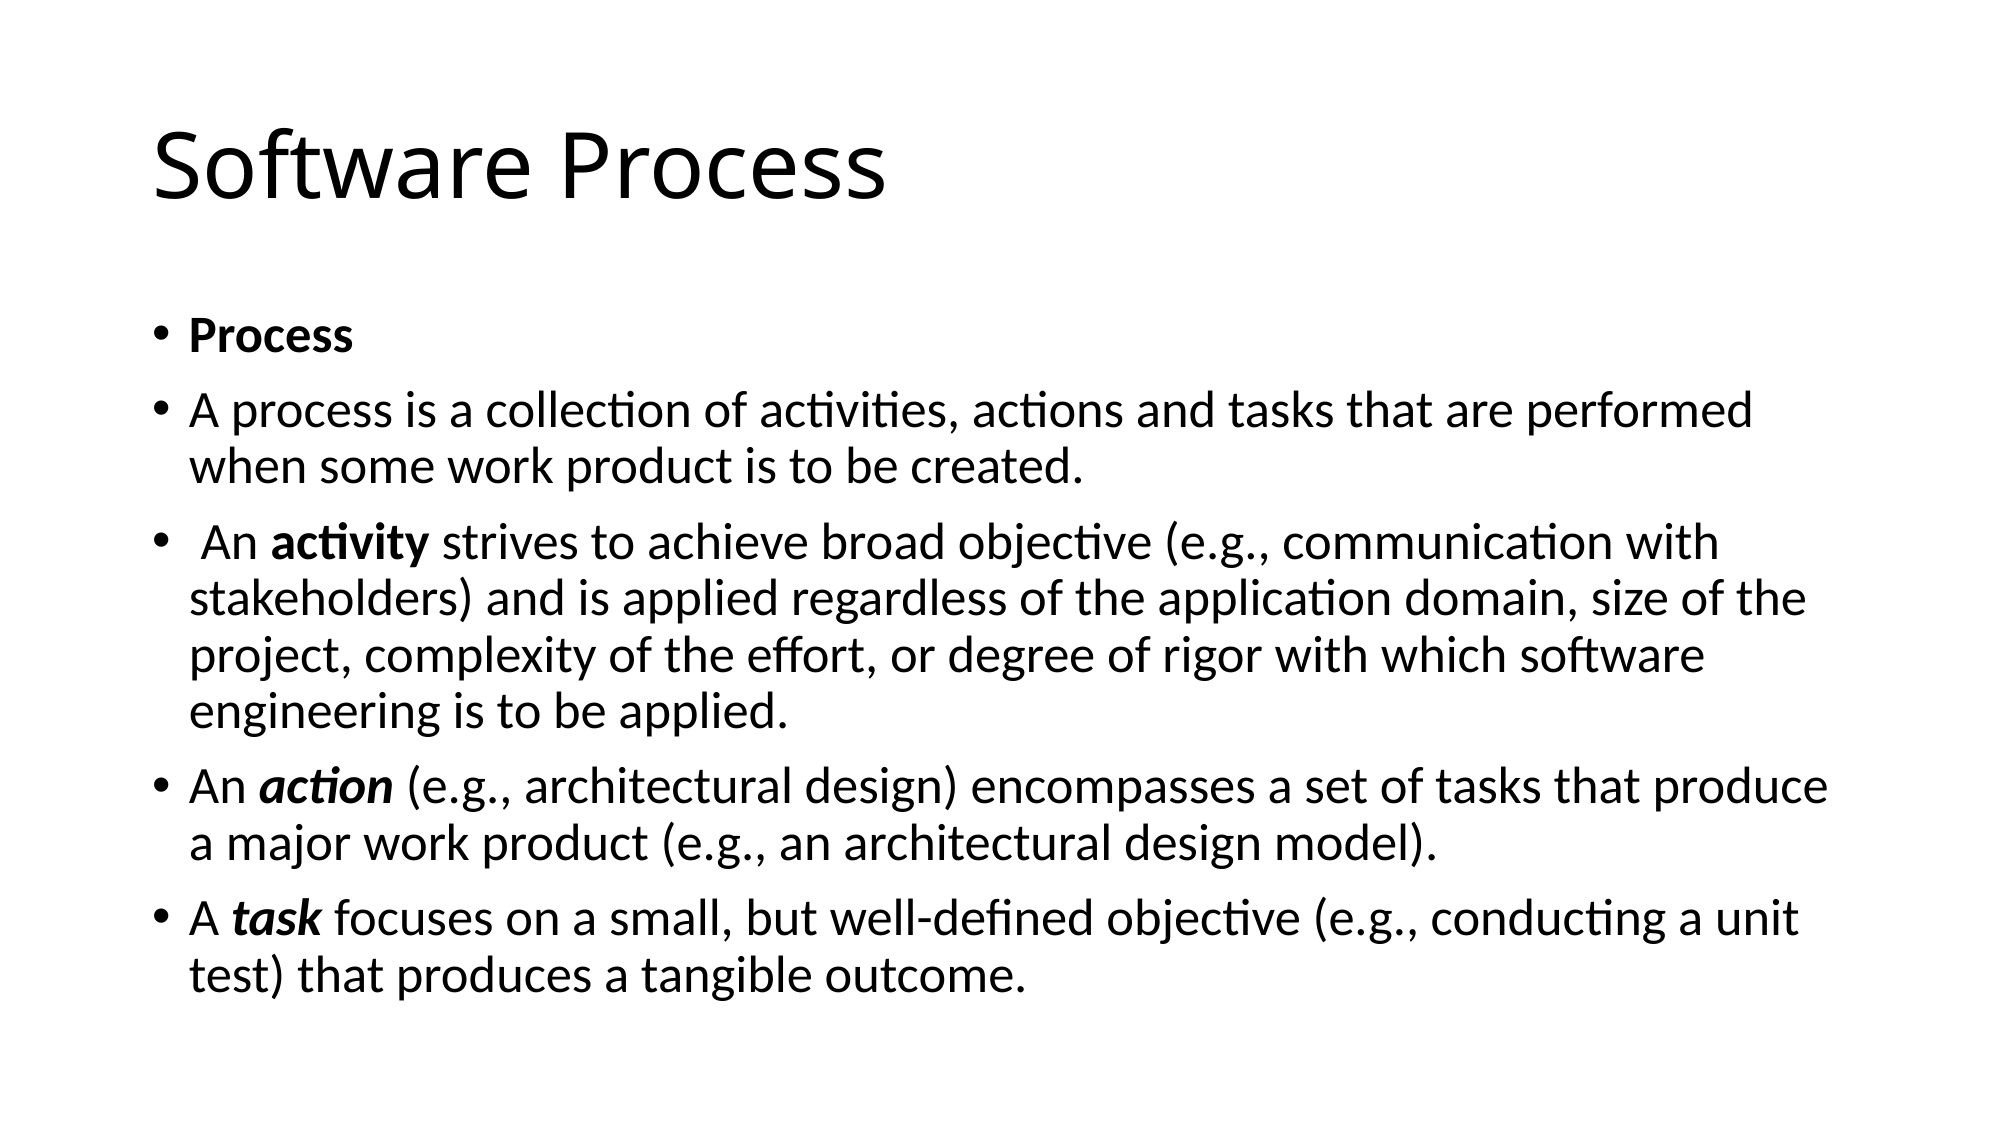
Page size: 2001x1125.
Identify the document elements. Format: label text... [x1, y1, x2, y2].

title Software Process [137, 59, 1863, 278]
list Process A process is a collection of activities, actions and tasks that are performed when some work product is to be created. An activity strives to achieve broad objective (e.g., communication with stakeholders) and is applied regardless of the application domain, size of the project, complexity of the effort, or degree of rigor with which software engineering is to be applied. An action (e.g., architectural design) encompasses a set of tasks that produce a major work product (e.g., an architectural design model). A task focuses on a small, but well-defined objective (e.g., conducting a unit test) that produces a tangible outcome. [137, 299, 1863, 1014]
